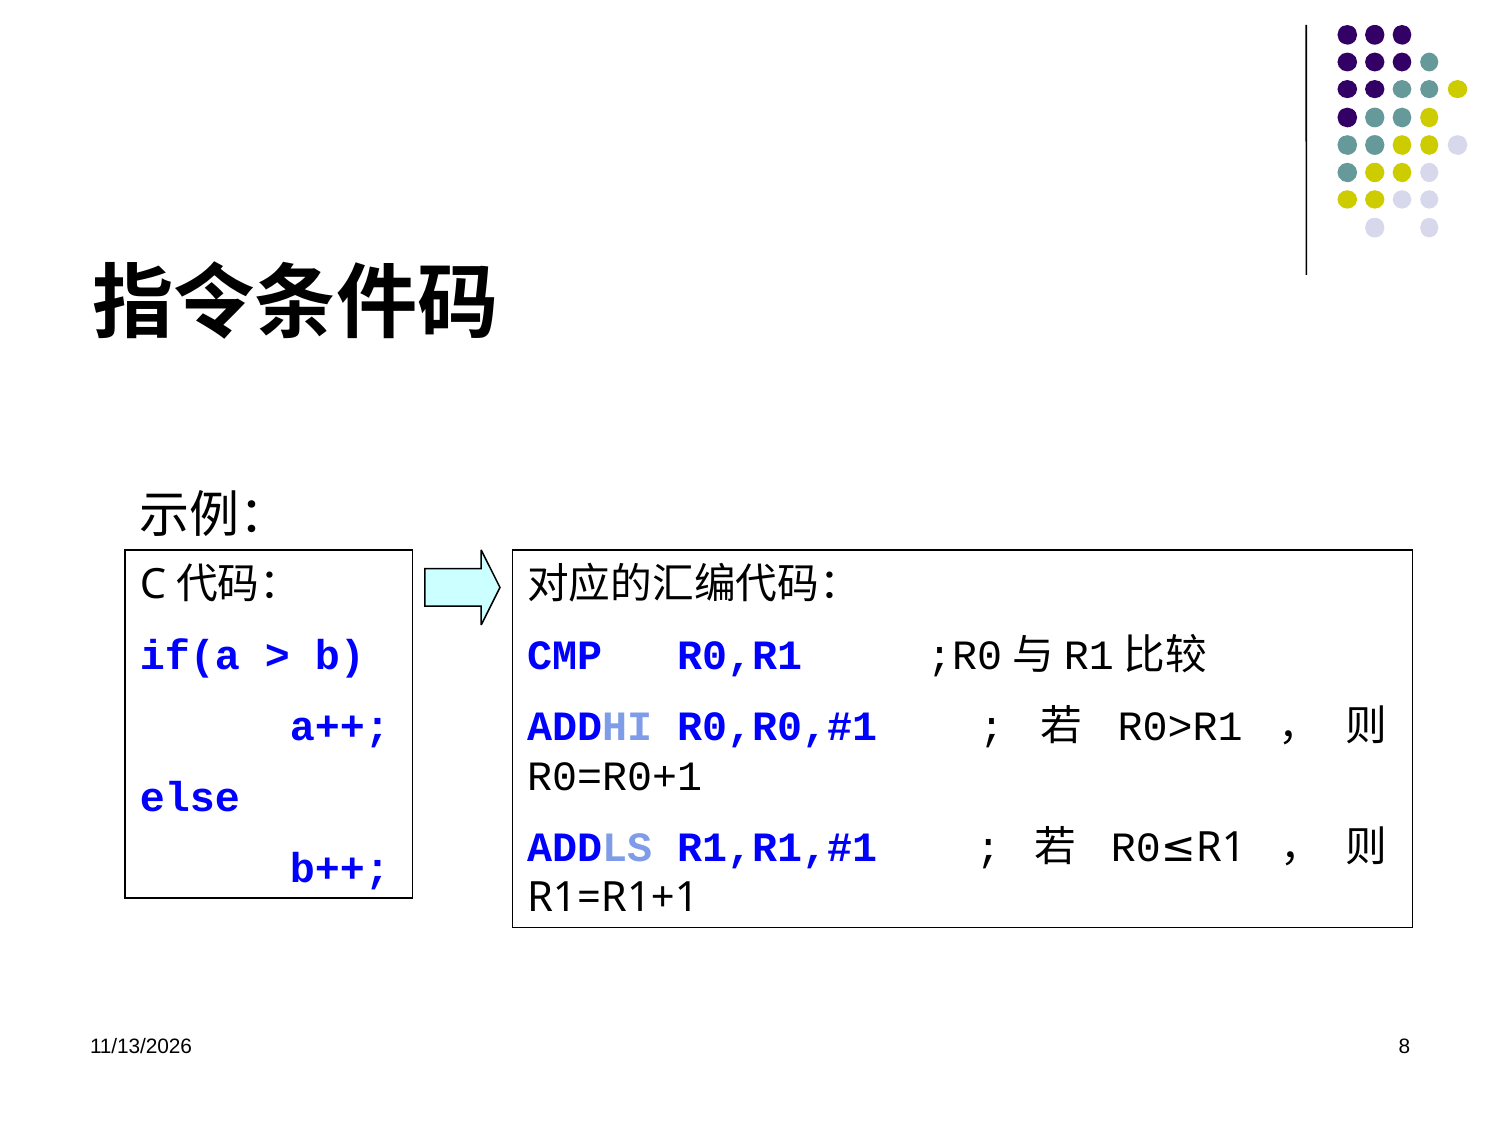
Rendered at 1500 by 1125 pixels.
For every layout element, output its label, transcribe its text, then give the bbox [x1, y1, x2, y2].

text_box 对应的汇编代码： CMP R0,R1 ;R0与R1比较 ADDHI R0,R0,#1 ;若R0>R1，则R0=R0+1 ADDLS R1,R1,#1 ;若R0≤R1，则R1=R1+1 [512, 549, 1413, 928]
slide_number 8 [1074, 1024, 1426, 1101]
text_box 示例： [124, 474, 500, 550]
title 指令条件码 [77, 229, 1315, 355]
text_box C代码： if(a > b) a++; else b++; [124, 550, 413, 899]
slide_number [74, 1024, 426, 1101]
text_box [424, 550, 500, 625]
